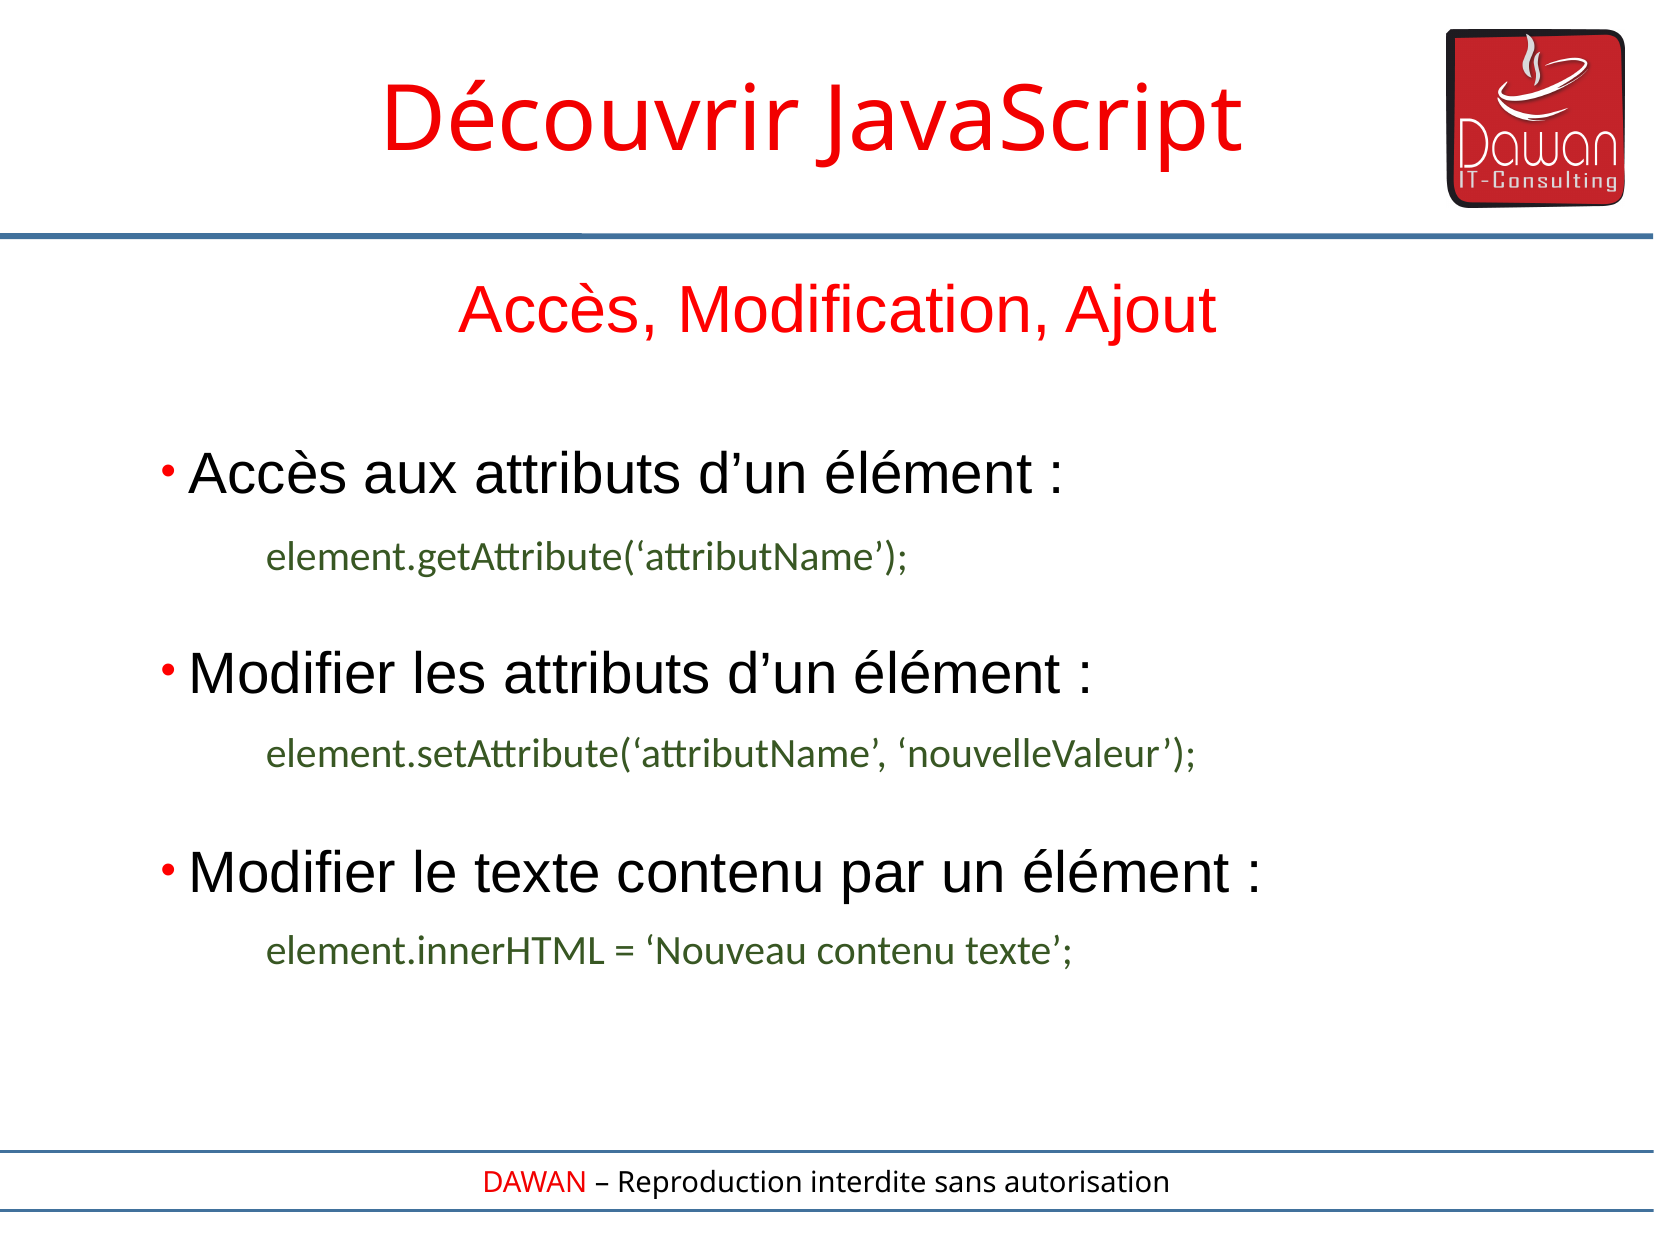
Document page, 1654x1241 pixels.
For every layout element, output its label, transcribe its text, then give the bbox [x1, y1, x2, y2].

text_box Découvrir JavaScript [0, 50, 1642, 177]
text_box element.innerHTML = ‘Nouveau contenu texte’; [250, 915, 1373, 981]
text_box element.setAttribute(‘attributName’, ‘nouvelleValeur’); [250, 718, 1373, 784]
text_box element.getAttribute(‘attributName’); [250, 521, 1373, 587]
picture [1446, 29, 1625, 50]
picture [1446, 177, 1625, 208]
list Accès, Modification, Ajout Accès aux attributs d’un élément : Modifier les attributs d’un élément : Modifier le texte contenu par un élément : [59, 265, 1618, 1109]
